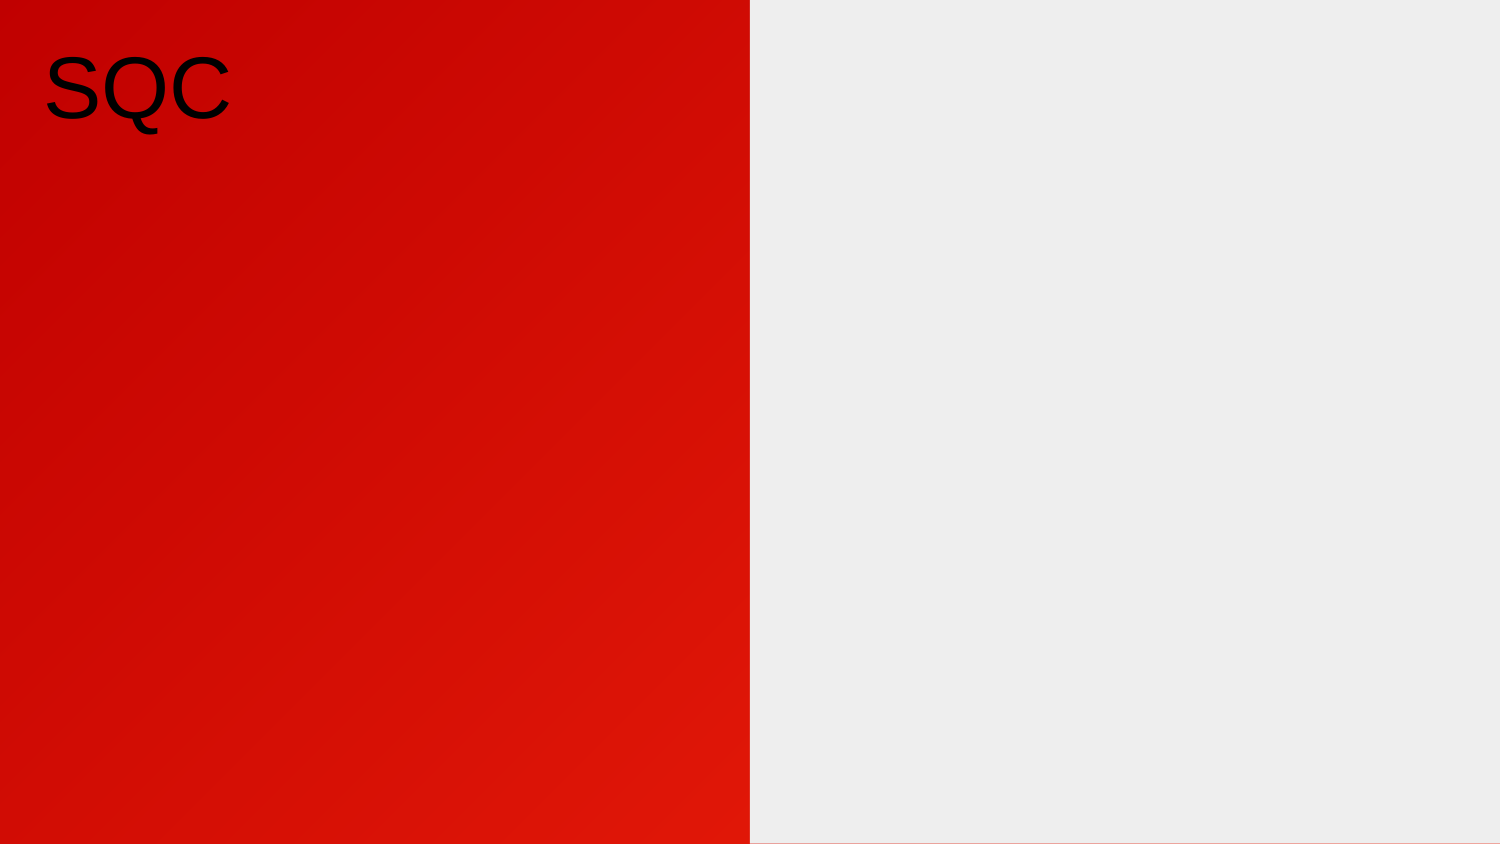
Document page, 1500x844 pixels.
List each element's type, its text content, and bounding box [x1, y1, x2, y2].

title SQC [0, 0, 471, 152]
